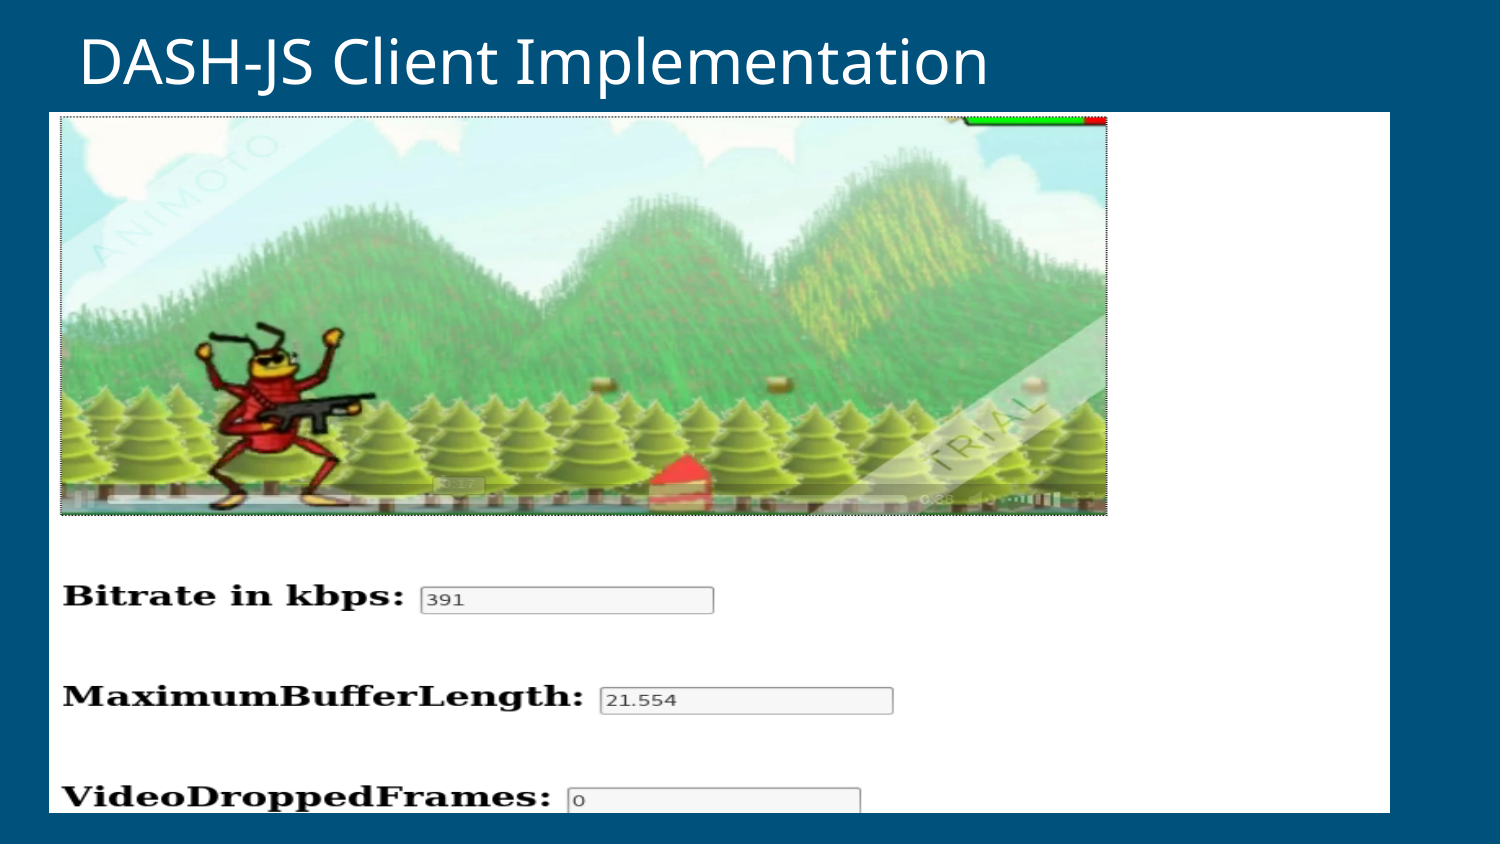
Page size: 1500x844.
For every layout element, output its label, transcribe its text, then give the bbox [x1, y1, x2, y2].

picture [50, 113, 1389, 812]
title DASH-JS Client Implementation [63, 0, 1437, 113]
